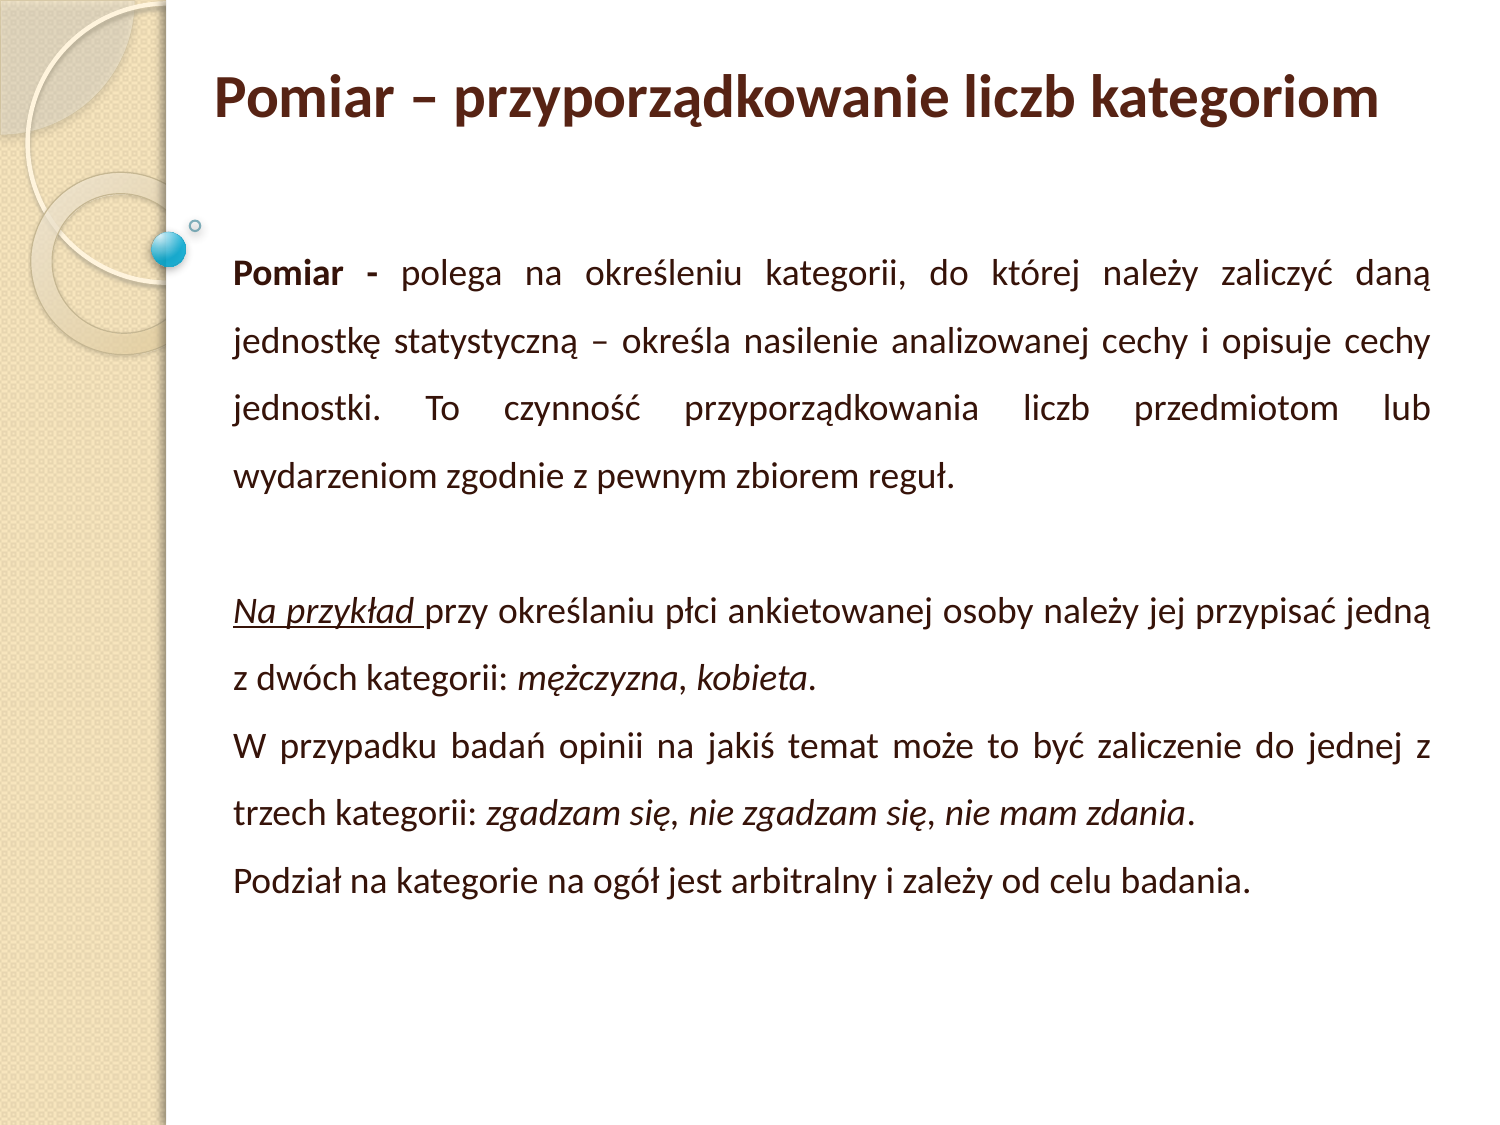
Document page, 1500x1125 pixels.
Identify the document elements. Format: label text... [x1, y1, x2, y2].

subtitle Pomiar - polega na określeniu kategorii, do której należy zaliczyć daną jednostkę statystyczną – określa nasilenie analizowanej cechy i opisuje cechy jednostki. To czynność przyporządkowania liczb przedmiotom lub wydarzeniom zgodnie z pewnym zbiorem reguł. Na przykład przy określaniu płci ankietowanej osoby należy jej przypisać jedną z dwóch kategorii: mężczyzna, kobieta. W przypadku badań opinii na jakiś temat może to być zaliczenie do jednej z trzech kategorii: zgadzam się, nie zgadzam się, nie mam zdania. Podział na kategorie na ogół jest arbitralny i zależy od celu badania. [218, 200, 1447, 1094]
text_box Pomiar – przyporządkowanie liczb kategoriom [171, 30, 1425, 138]
